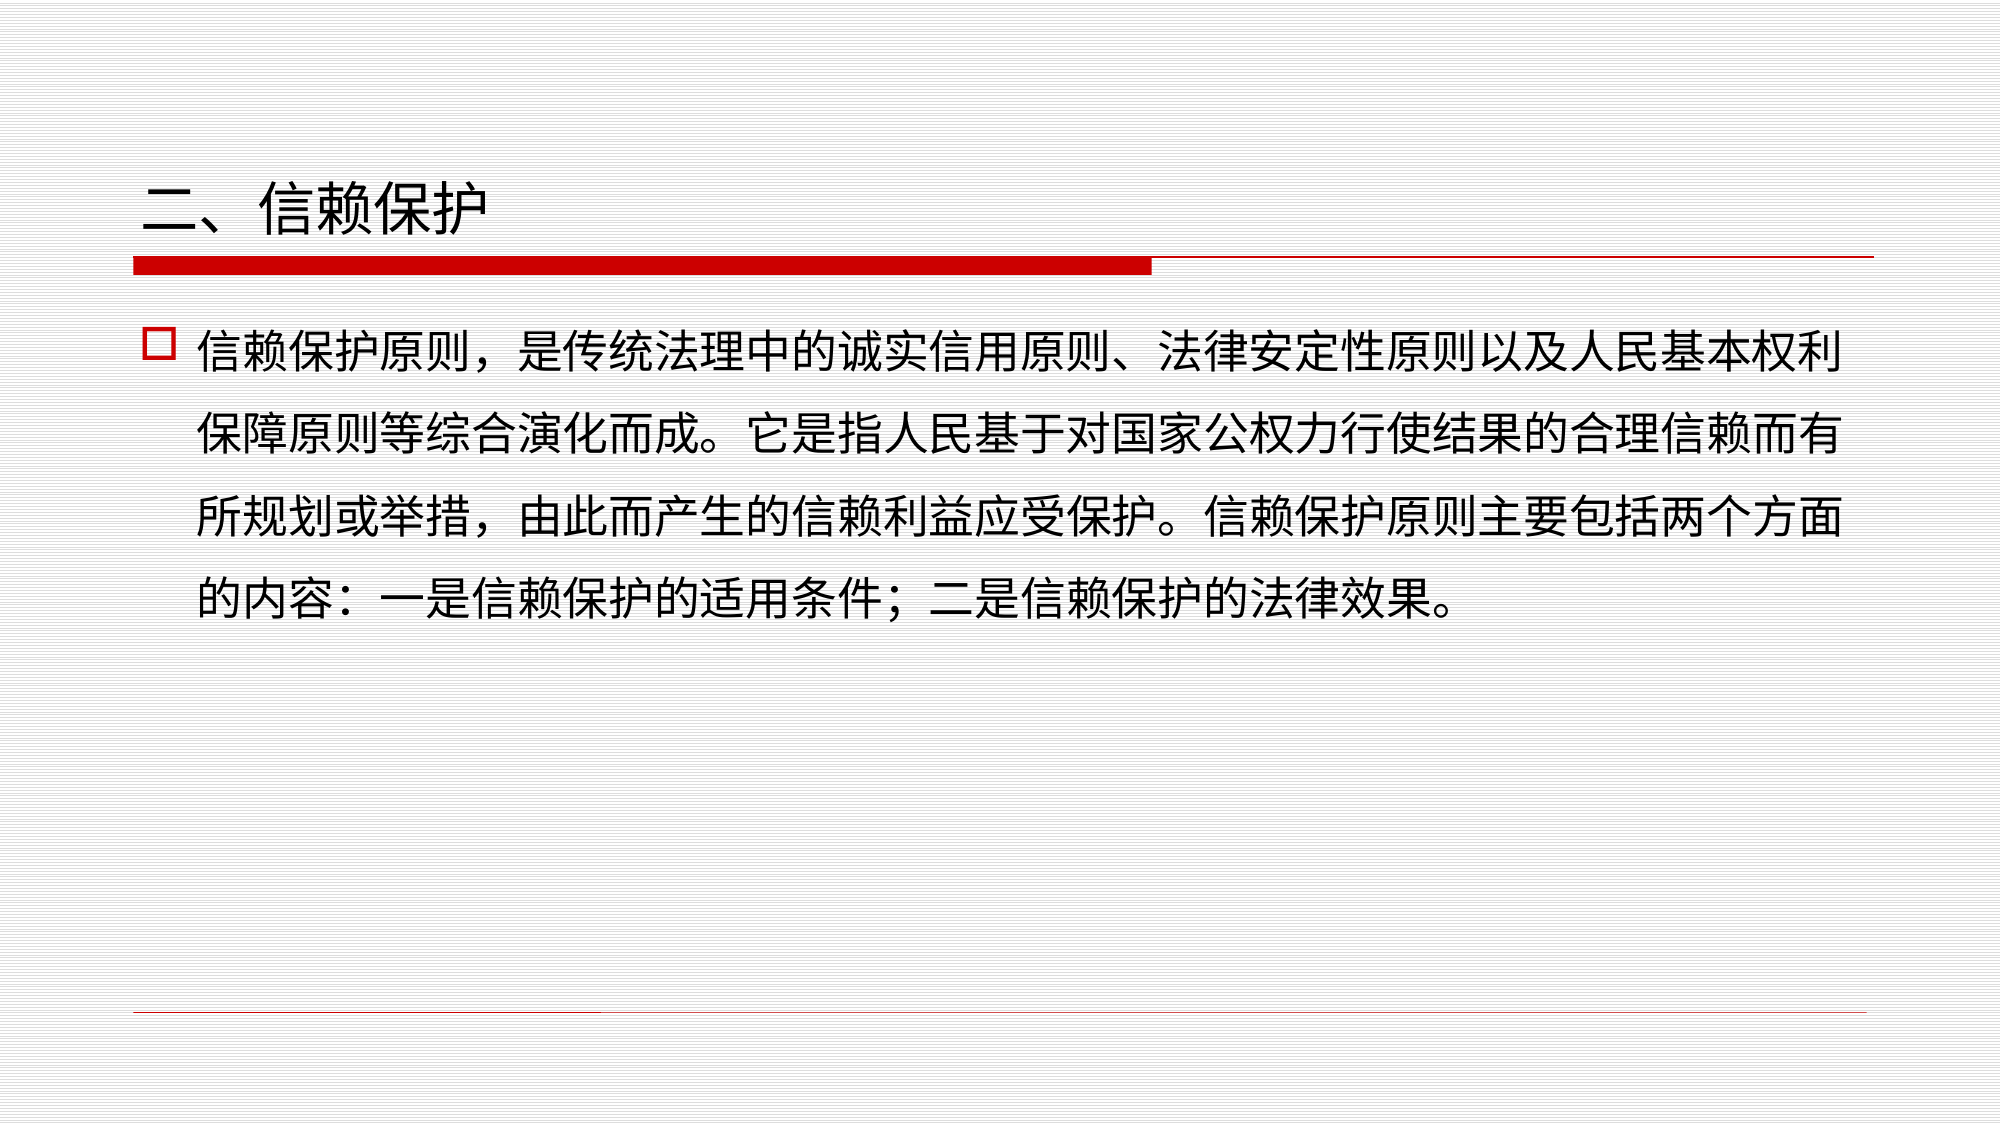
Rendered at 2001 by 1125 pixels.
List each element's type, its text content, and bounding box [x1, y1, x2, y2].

title 二、信赖保护 [125, 49, 1876, 250]
list 信赖保护原则，是传统法理中的诚实信用原则、法律安定性原则以及人民基本权利保障原则等综合演化而成。它是指人民基于对国家公权力行使结果的合理信赖而有所规划或举措，由此而产生的信赖利益应受保护。信赖保护原则主要包括两个方面的内容：一是信赖保护的适用条件；二是信赖保护的法律效果。 [123, 287, 1875, 988]
